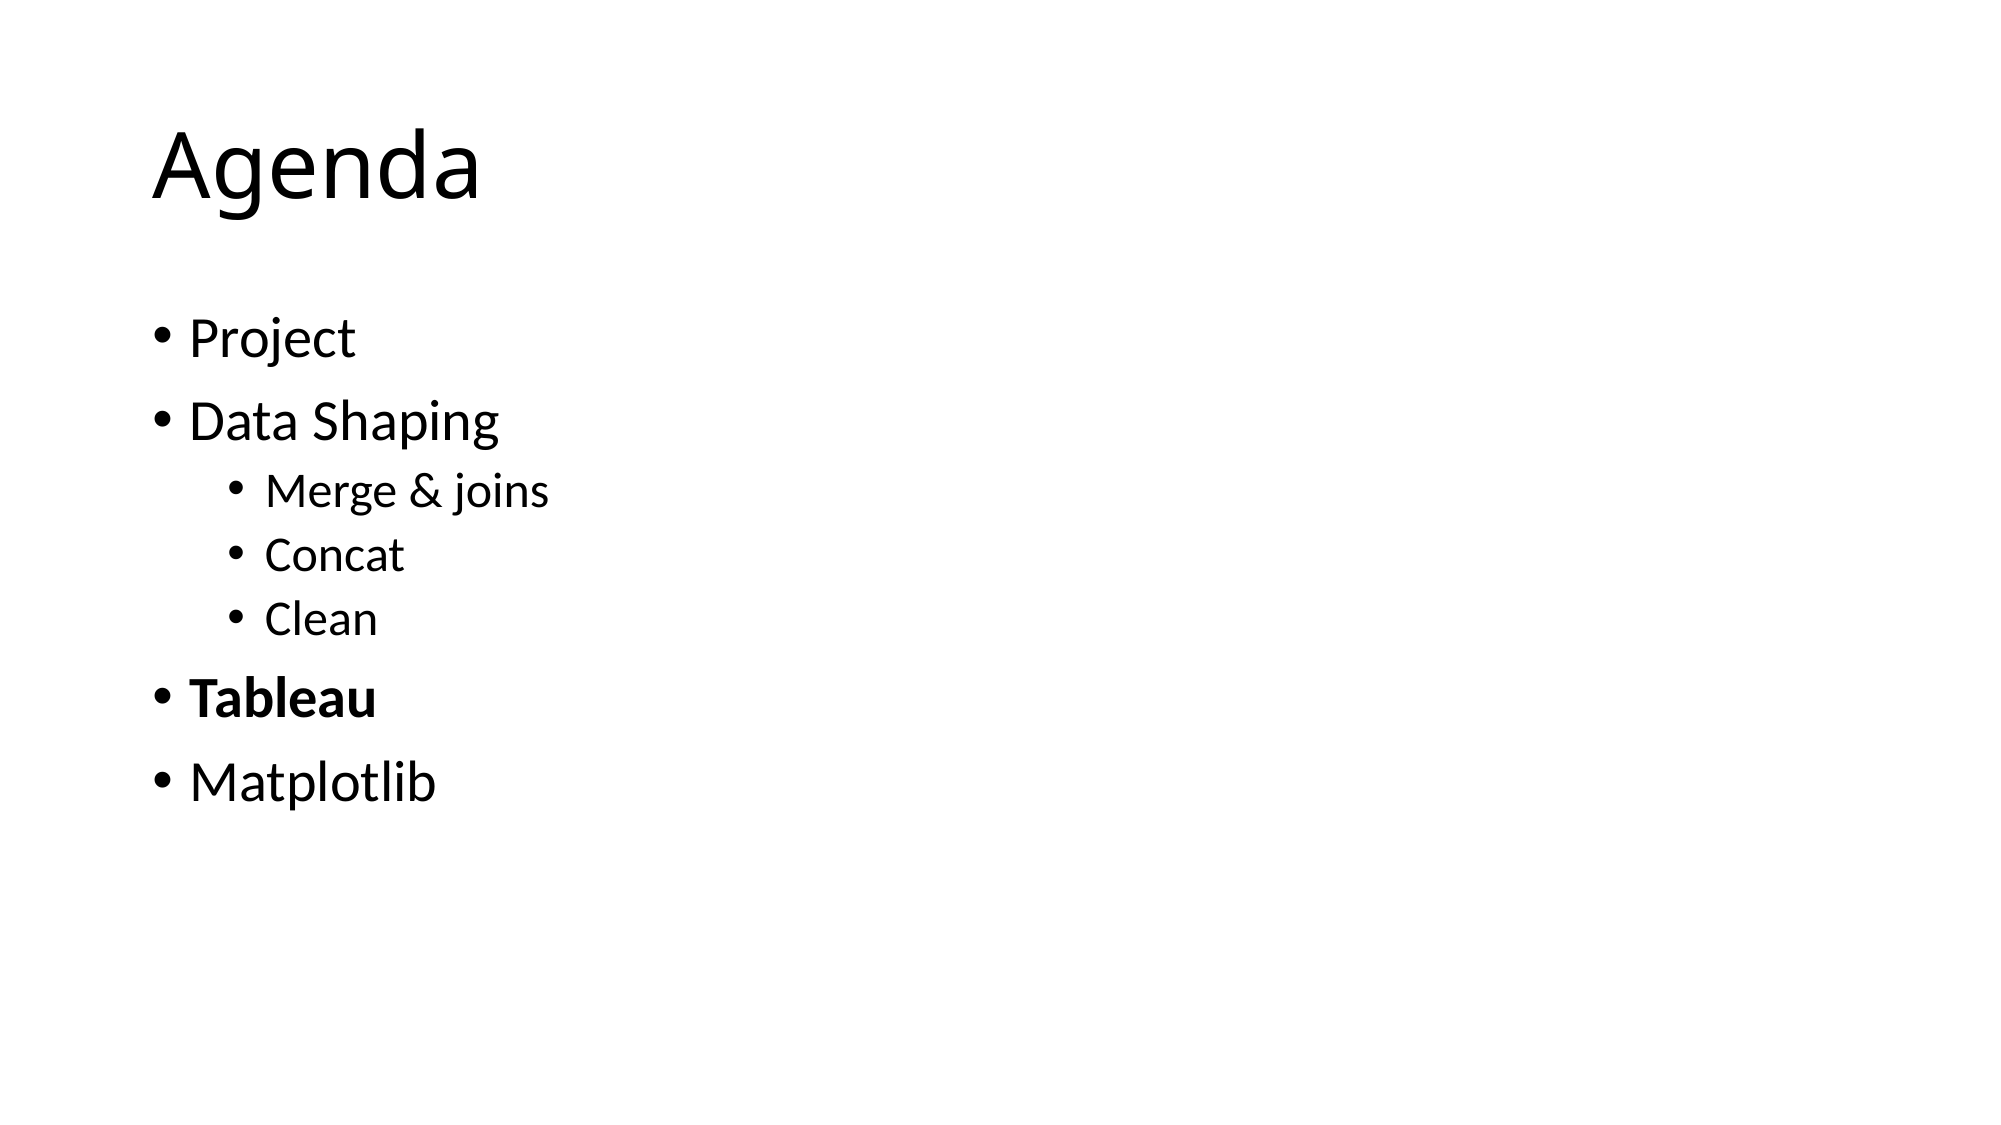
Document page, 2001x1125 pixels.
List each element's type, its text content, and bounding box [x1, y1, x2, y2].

list Project Data Shaping Merge & joins Concat Clean Tableau Matplotlib [137, 299, 1863, 1014]
title Agenda [137, 59, 1863, 278]
